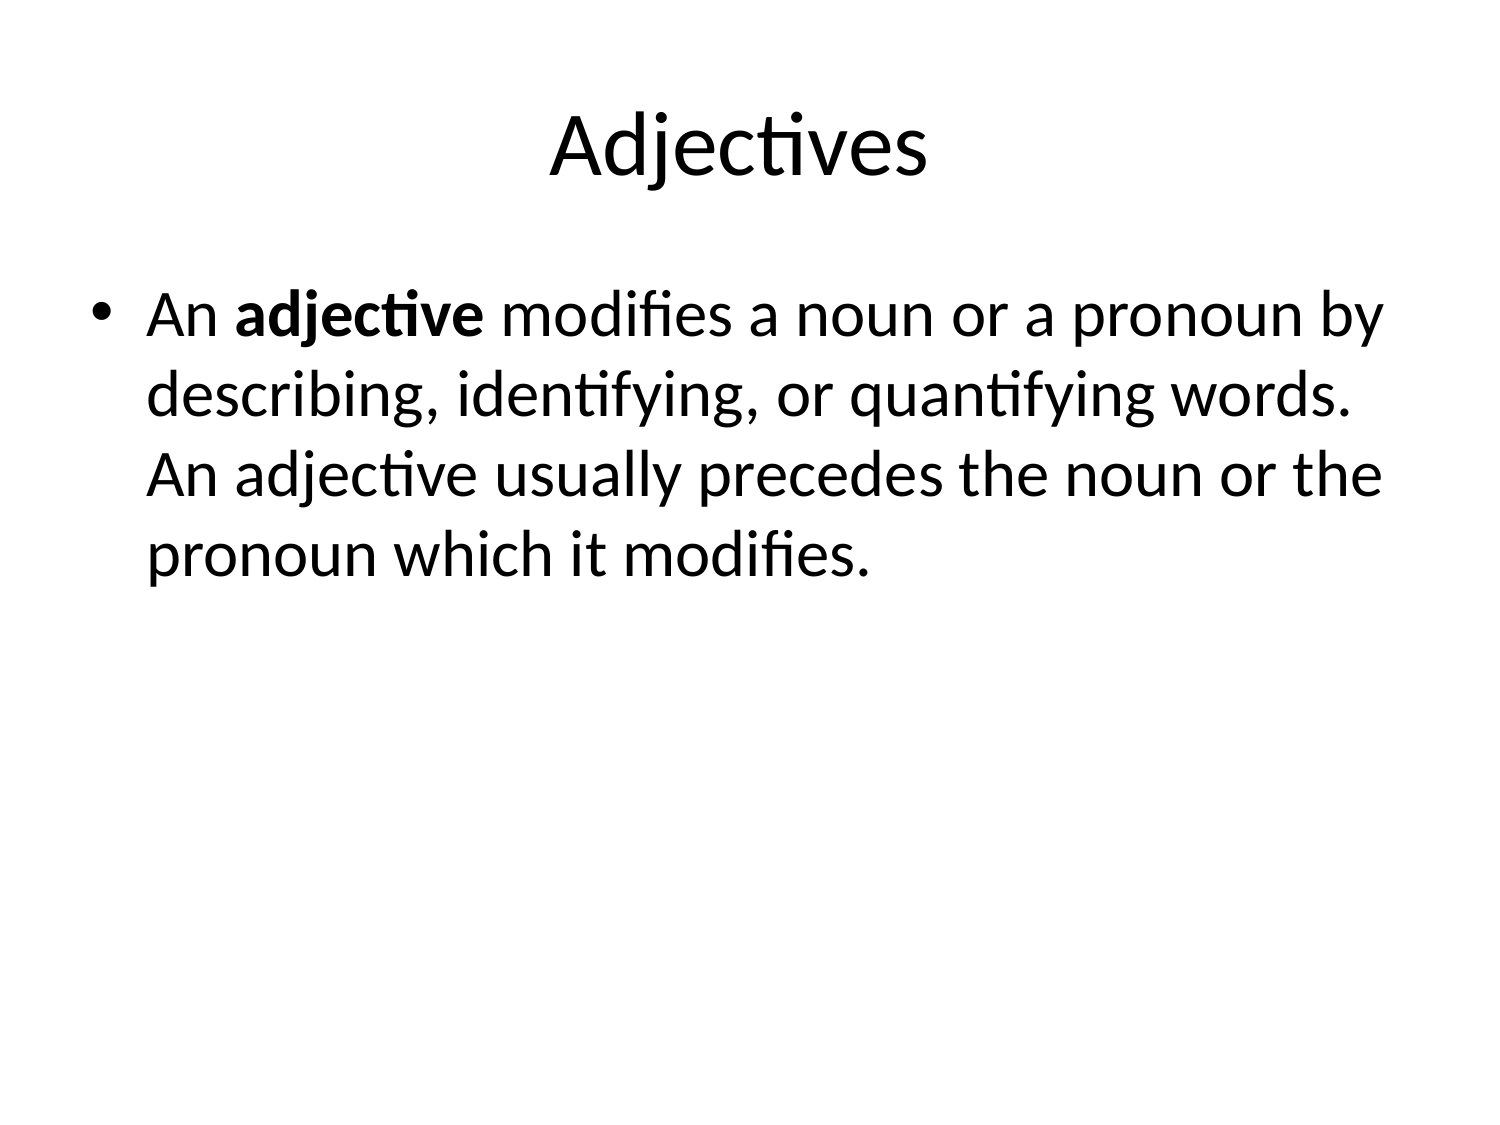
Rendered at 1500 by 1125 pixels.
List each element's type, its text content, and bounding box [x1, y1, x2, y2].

title Adjectives [75, 45, 1425, 233]
list An adjective modifies a noun or a pronoun by describing, identifying, or quantifying words. An adjective usually precedes the noun or the pronoun which it modifies. [75, 262, 1425, 1005]
